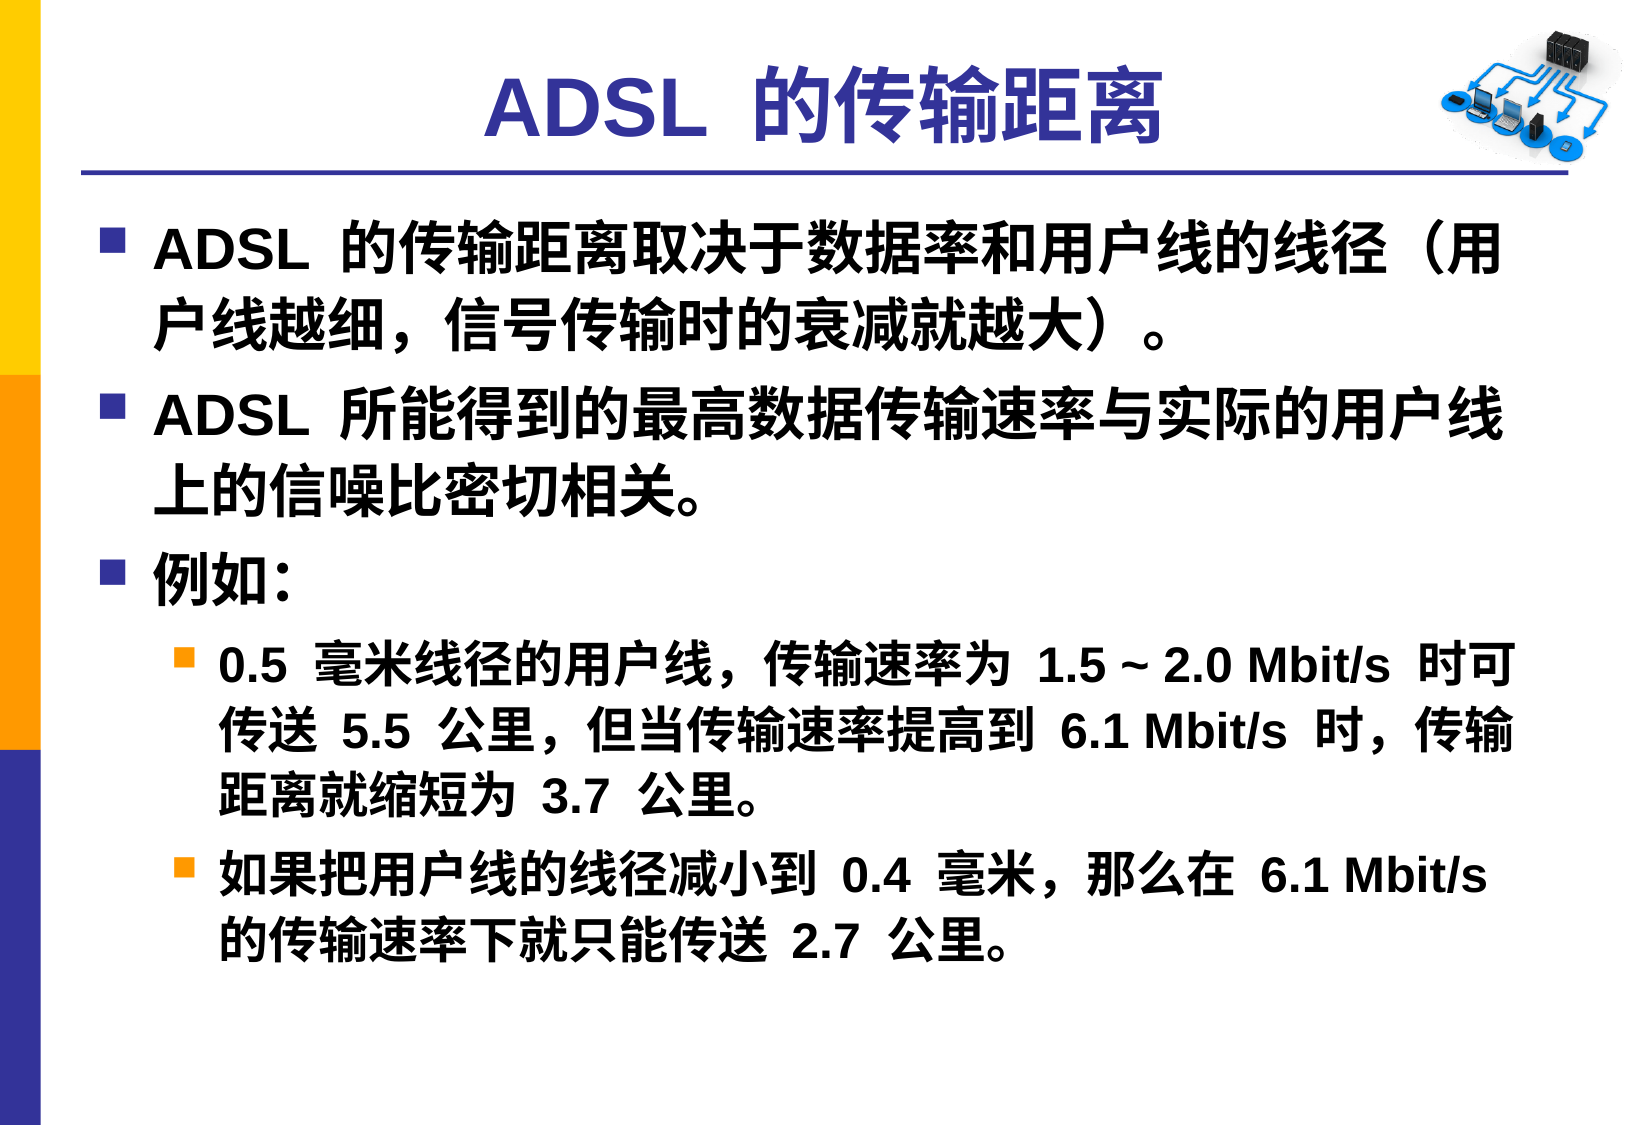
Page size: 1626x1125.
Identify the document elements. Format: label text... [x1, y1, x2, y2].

title ADSL 的传输距离 [81, 30, 1569, 161]
picture [1438, 30, 1624, 165]
list ADSL 的传输距离取决于数据率和用户线的线径（用户线越细，信号传输时的衰减就越大）。 ADSL 所能得到的最高数据传输速率与实际的用户线上的信噪比密切相关。 例如： 0.5 毫米线径的用户线，传输速率为 1.5 ~ 2.0 Mbit/s 时可传送 5.5 公里，但当传输速率提高到 6.1 Mbit/s 时，传输距离就缩短为 3.7 公里。 如果把用户线的线径减小到 0.4 毫米，那么在 6.1 Mbit/s 的传输速率下就只能传送 2.7 公里。 [81, 196, 1569, 1006]
